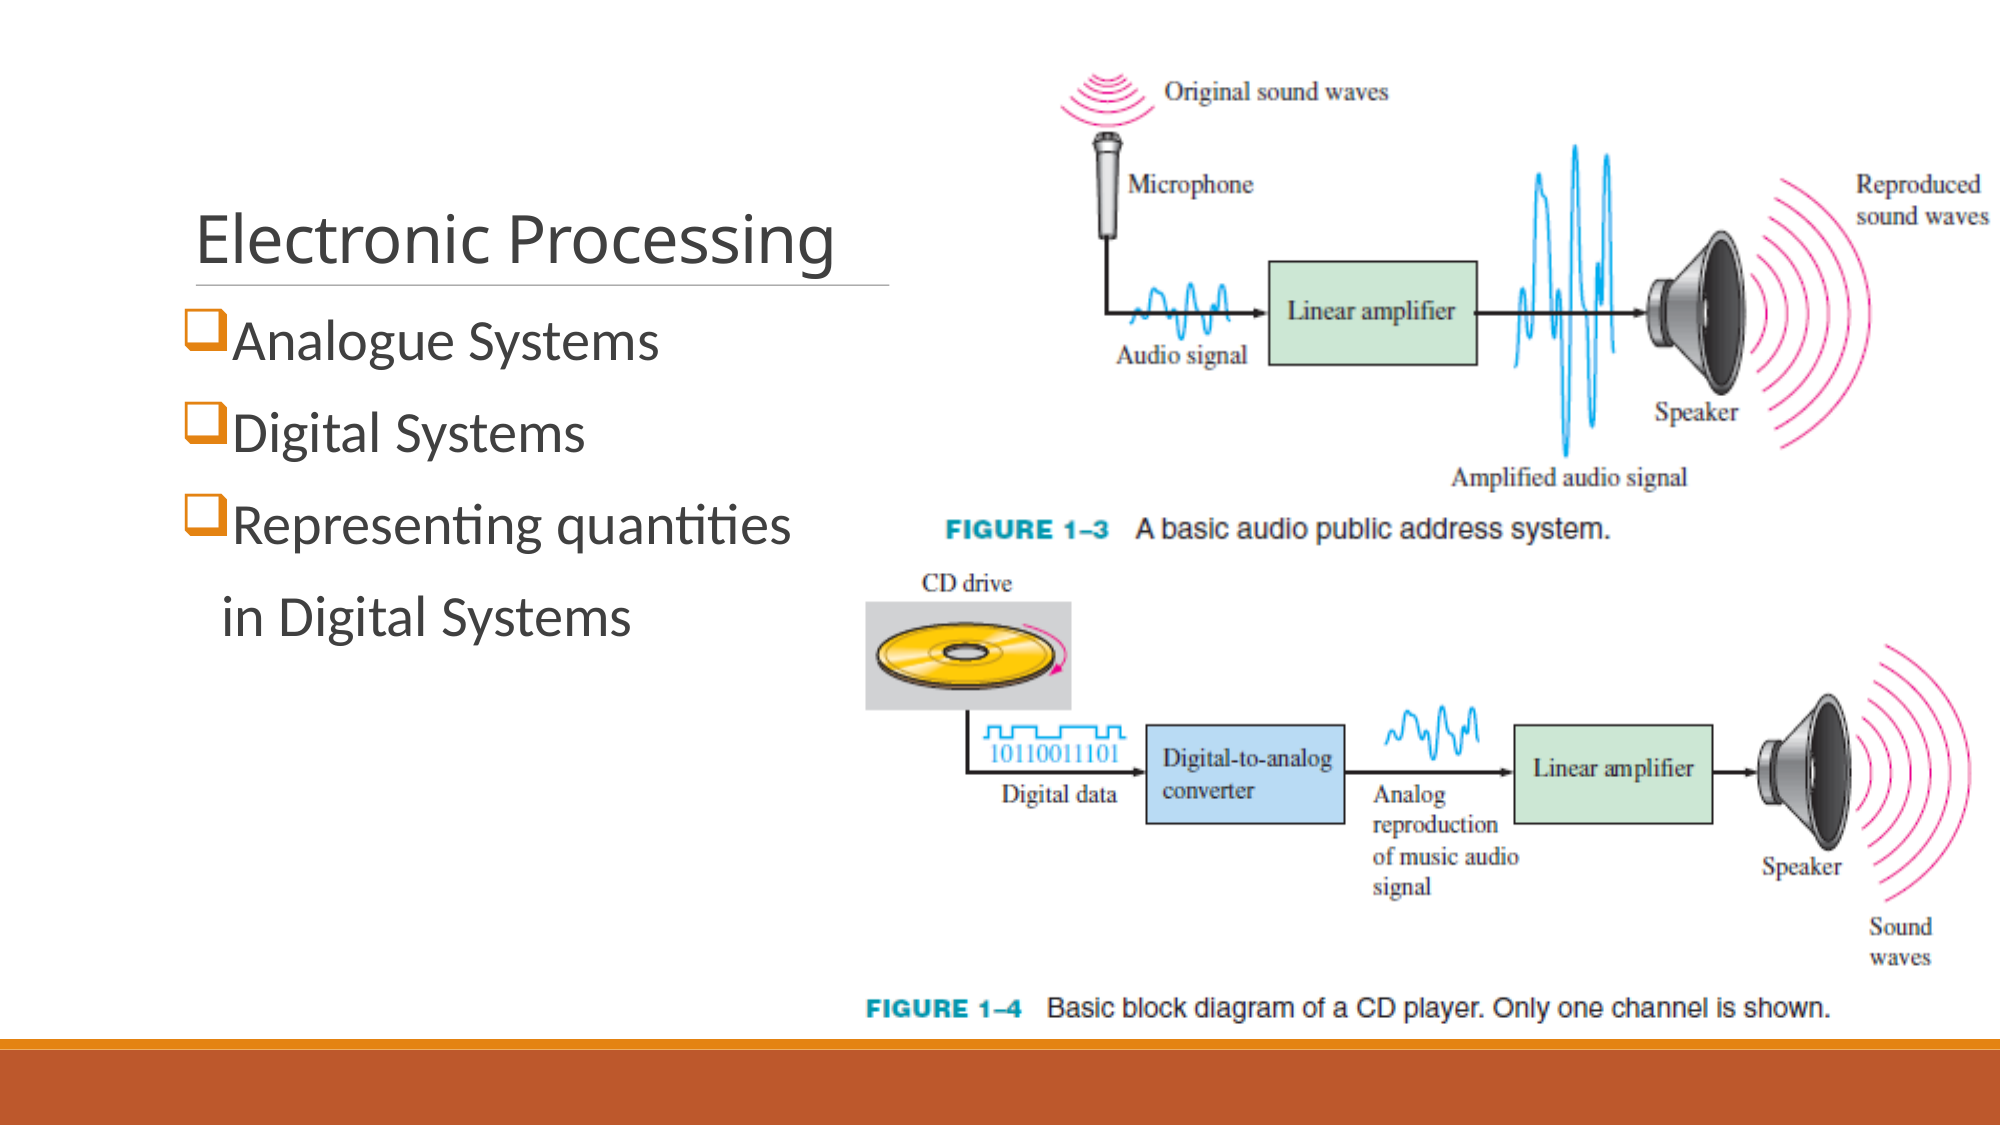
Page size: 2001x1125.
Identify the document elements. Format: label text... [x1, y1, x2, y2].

picture [888, 46, 2000, 551]
text_box Electronic Processing [180, 47, 886, 285]
picture [830, 560, 1984, 1028]
text_box Analogue Systems Digital Systems Representing quantities in Digital Systems [180, 302, 886, 963]
